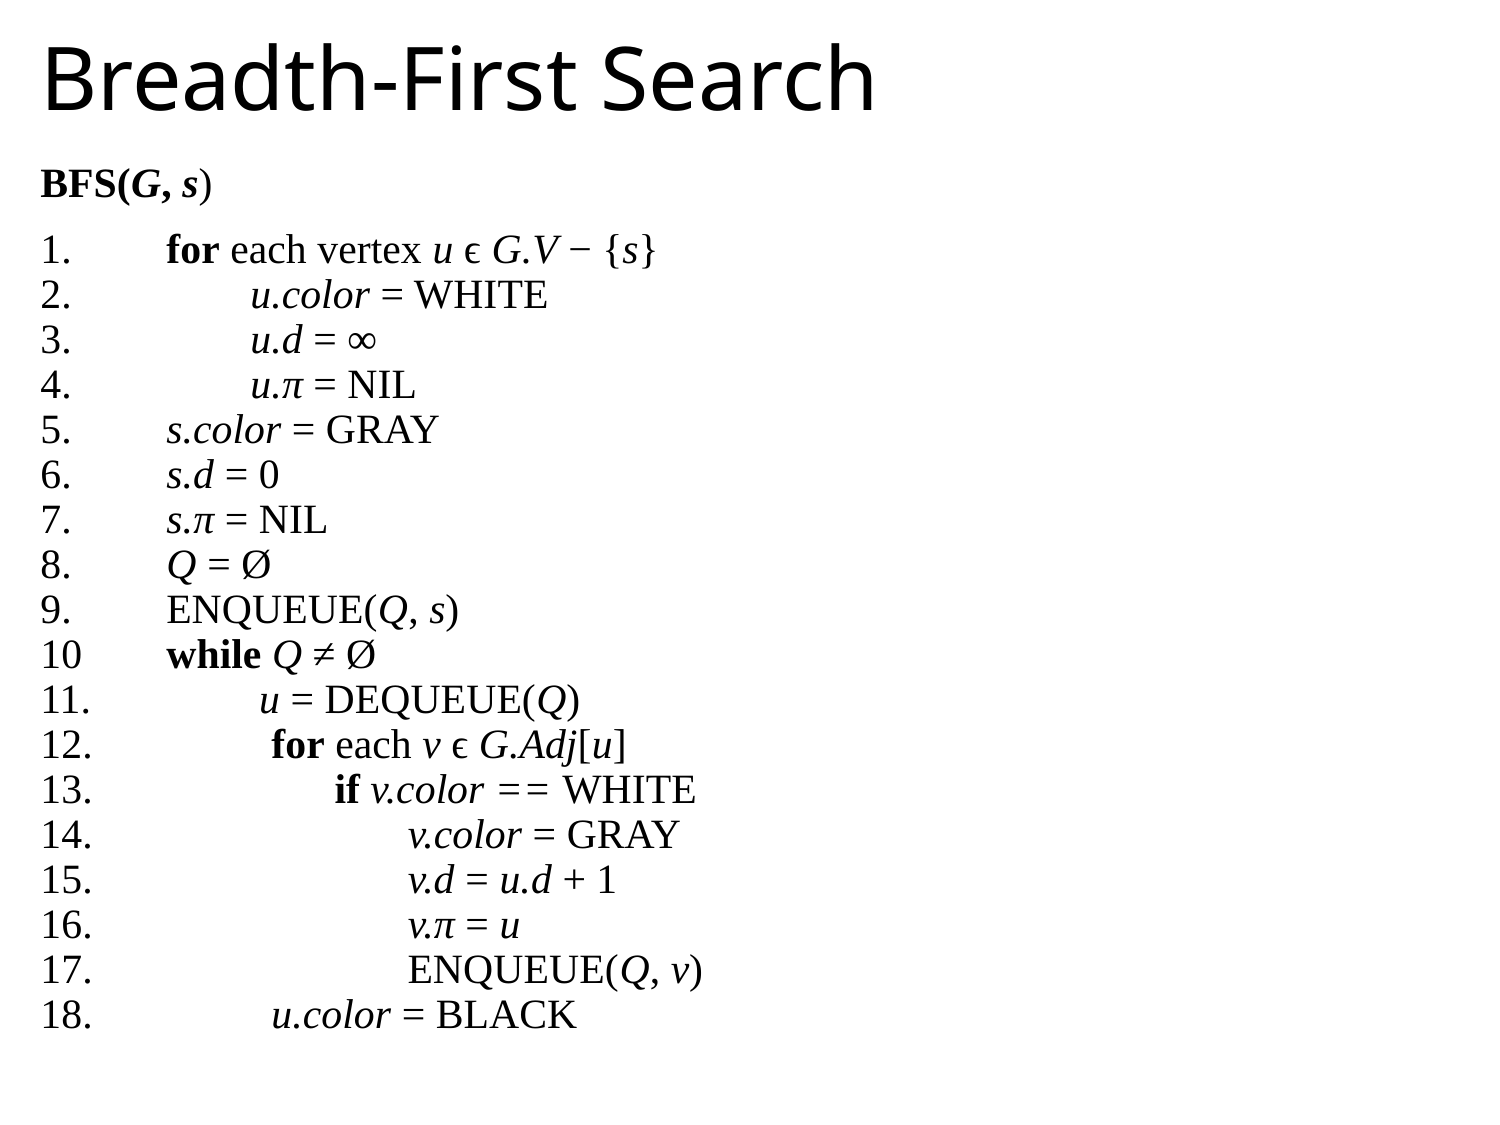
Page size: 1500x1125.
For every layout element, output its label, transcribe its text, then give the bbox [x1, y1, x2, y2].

list BFS(G, s) 1. for each vertex u ϵ G.V − {s} 2. u.color = WHITE 3. u.d = ∞ 4. u.π = NIL 5. s.color = GRAY 6. s.d = 0 7. s.π = NIL 8. Q = Ø 9. ENQUEUE(Q, s) 10 while Q ≠ Ø 11. u = DEQUEUE(Q) 12. for each v ϵ G.Adj[u] 13. if v.color == WHITE 14. v.color = GRAY 15. v.d = u.d + 1 16. v.π = u 17. ENQUEUE(Q, v) 18. u.color = BLACK [25, 154, 1469, 1014]
title Breadth-First Search [25, 26, 1469, 138]
